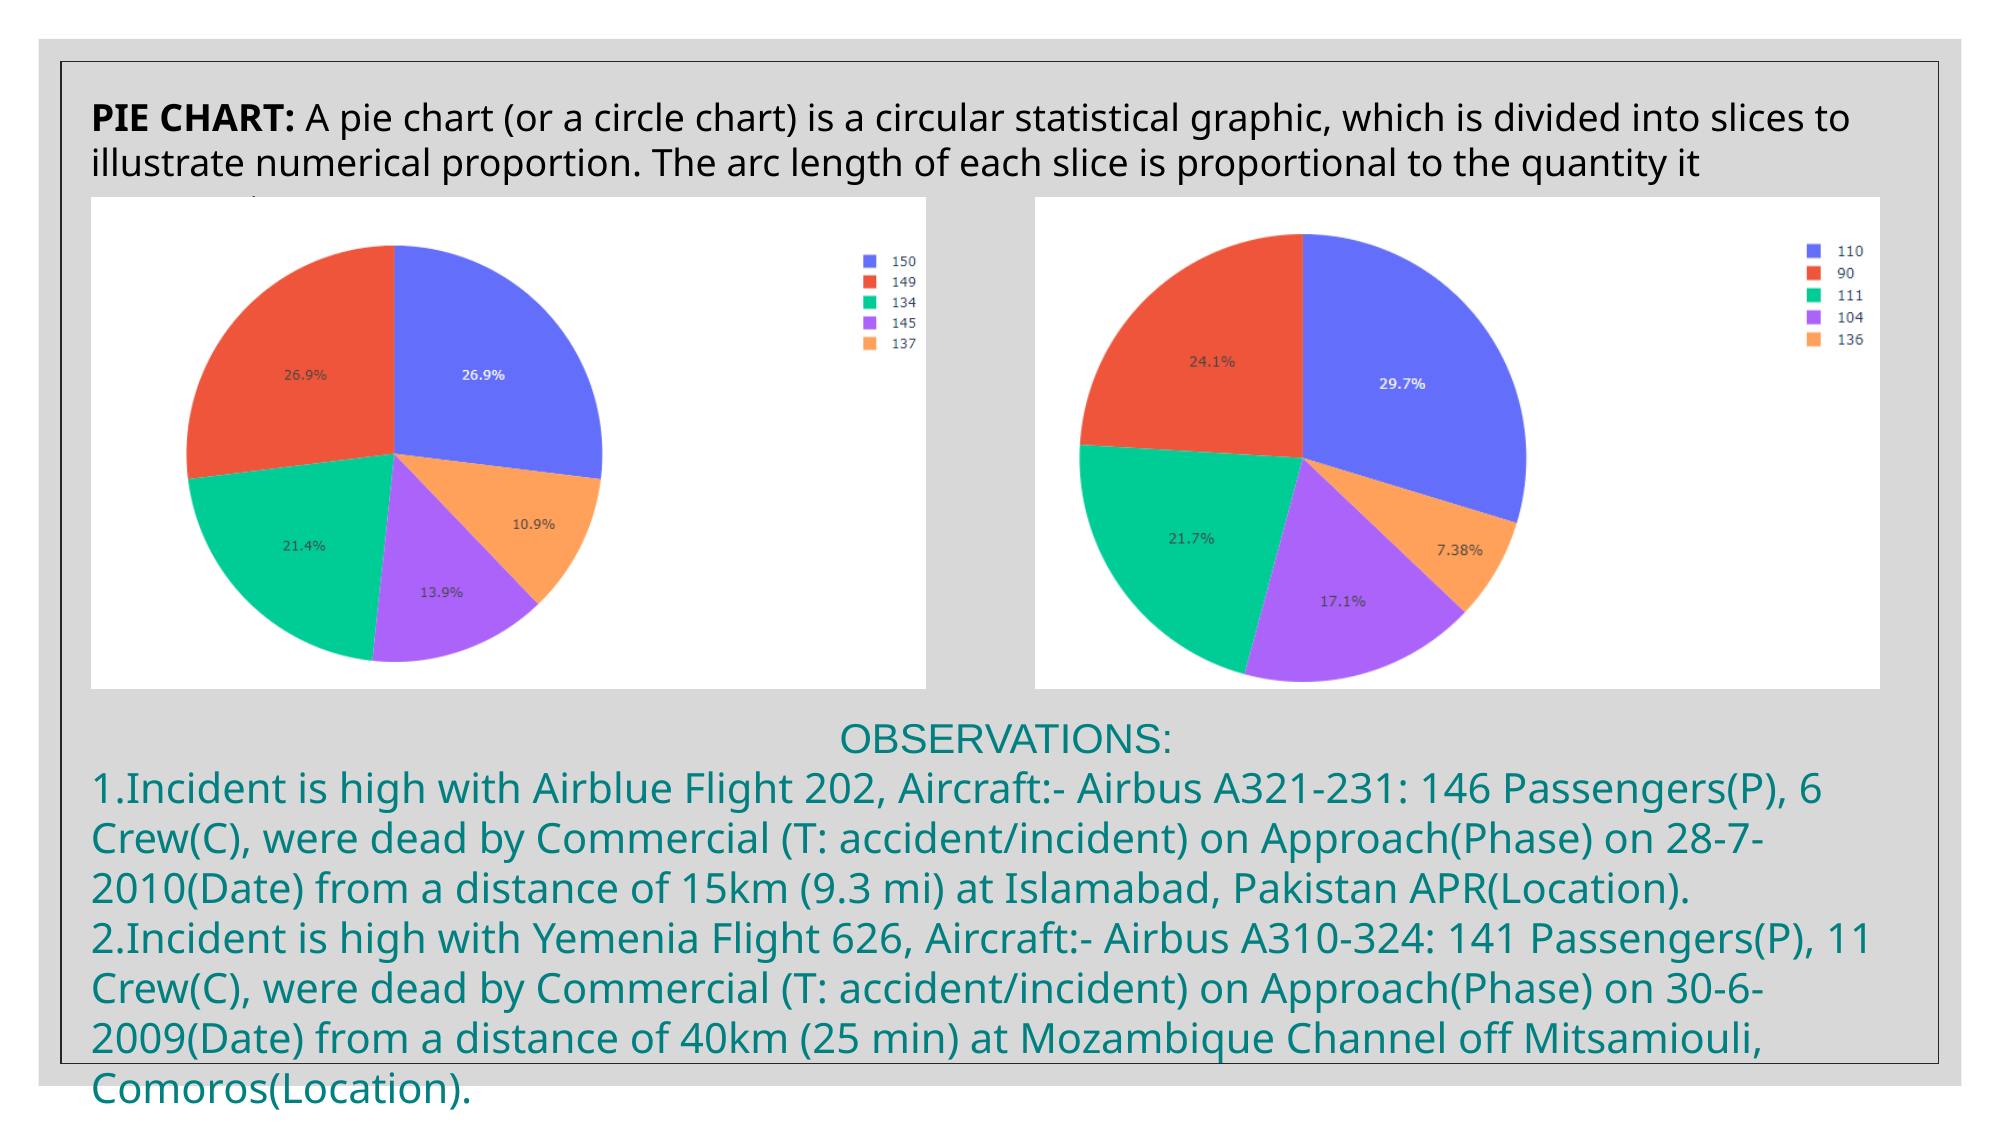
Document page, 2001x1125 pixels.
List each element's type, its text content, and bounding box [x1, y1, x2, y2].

picture [91, 197, 926, 689]
text_box PIE CHART: A pie chart (or a circle chart) is a circular statistical graphic, which is divided into slices to illustrate numerical proportion. The arc length of each slice is proportional to the quantity it represents. [76, 86, 1896, 237]
picture [1034, 197, 1880, 689]
text_box OBSERVATIONS: Incident is high with Airblue Flight 202, Aircraft:- Airbus A321-231: 146 Passengers(P), 6 Crew(C), were dead by Commercial (T: accident/incident) on Approach(Phase) on 28-7-2010(Date) from a distance of 15km (9.3 mi) at Islamabad, Pakistan APR(Location). Incident is high with Yemenia Flight 626, Aircraft:- Airbus A310-324: 141 Passengers(P), 11 Crew(C), were dead by Commercial (T: accident/incident) on Approach(Phase) on 30-6-2009(Date) from a distance of 40km (25 min) at Mozambique Channel off Mitsamiouli, Comoros(Location). [76, 679, 1937, 1120]
